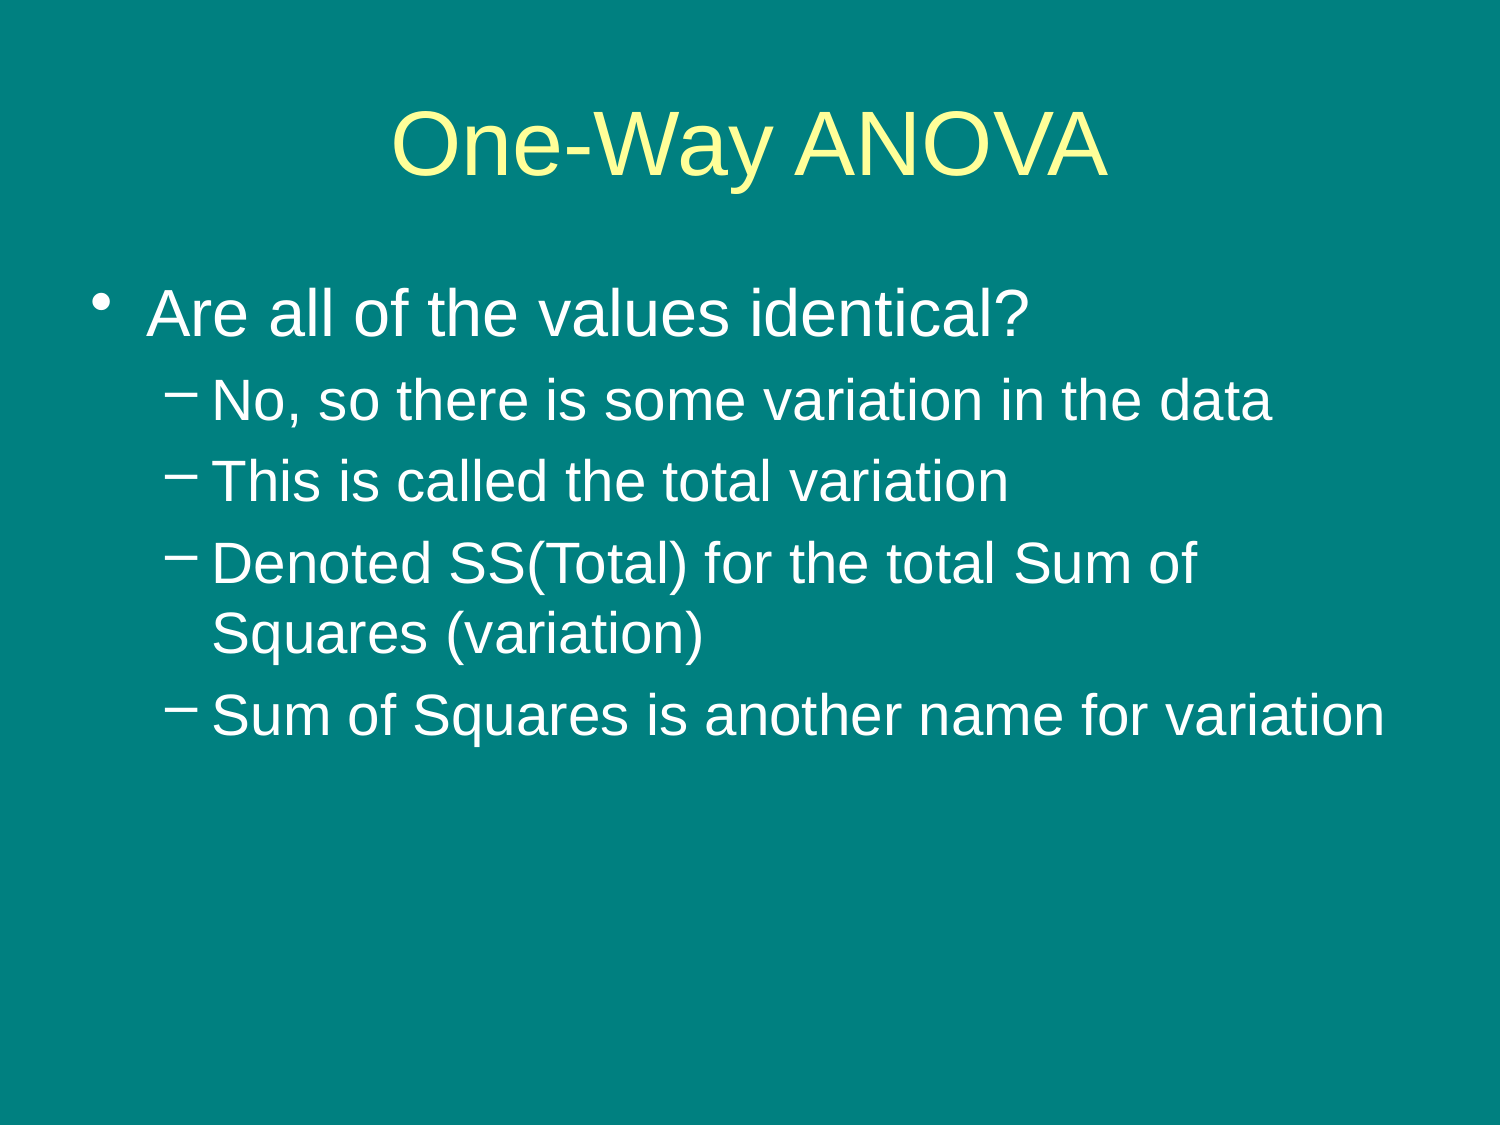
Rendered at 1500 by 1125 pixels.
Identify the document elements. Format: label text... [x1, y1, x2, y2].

title One-Way ANOVA [75, 45, 1425, 233]
list Are all of the values identical? No, so there is some variation in the data This is called the total variation Denoted SS(Total) for the total Sum of Squares (variation) Sum of Squares is another name for variation [75, 262, 1425, 1005]
